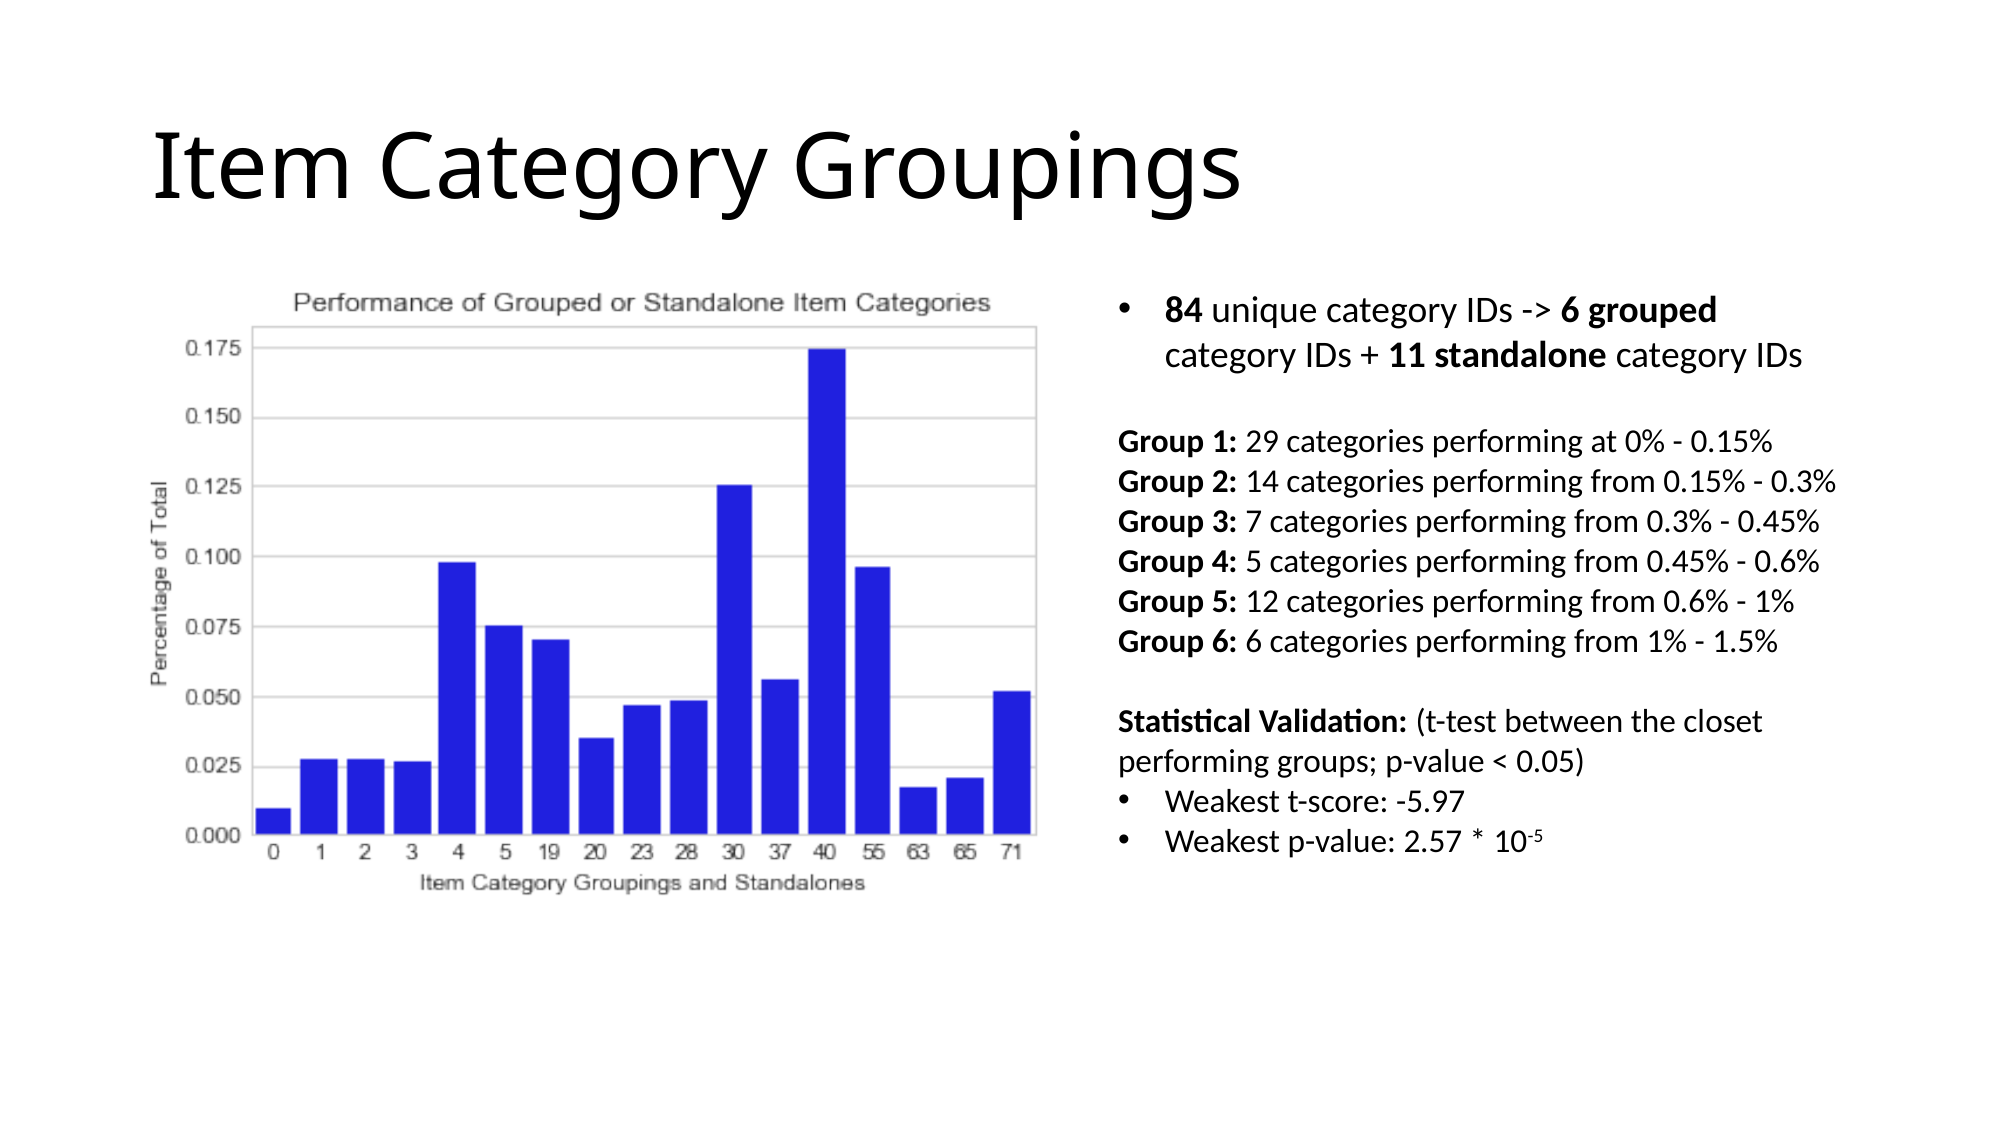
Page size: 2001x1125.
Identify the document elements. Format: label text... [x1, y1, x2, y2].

title Item Category Groupings [137, 59, 1863, 278]
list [137, 277, 1050, 912]
text_box 84 unique category IDs -> 6 grouped category IDs + 11 standalone category IDs Group 1: 29 categories performing at 0% - 0.15% Group 2: 14 categories performing from 0.15% - 0.3% Group 3: 7 categories performing from 0.3% - 0.45% Group 4: 5 categories performing from 0.45% - 0.6% Group 5: 12 categories performing from 0.6% - 1% Group 6: 6 categories performing from 1% - 1.5% Statistical Validation: (t-test between the closet performing groups; p-value < 0.05) Weakest t-score: -5.97 Weakest p-value: 2.57 * 10-5 [1103, 277, 1863, 867]
